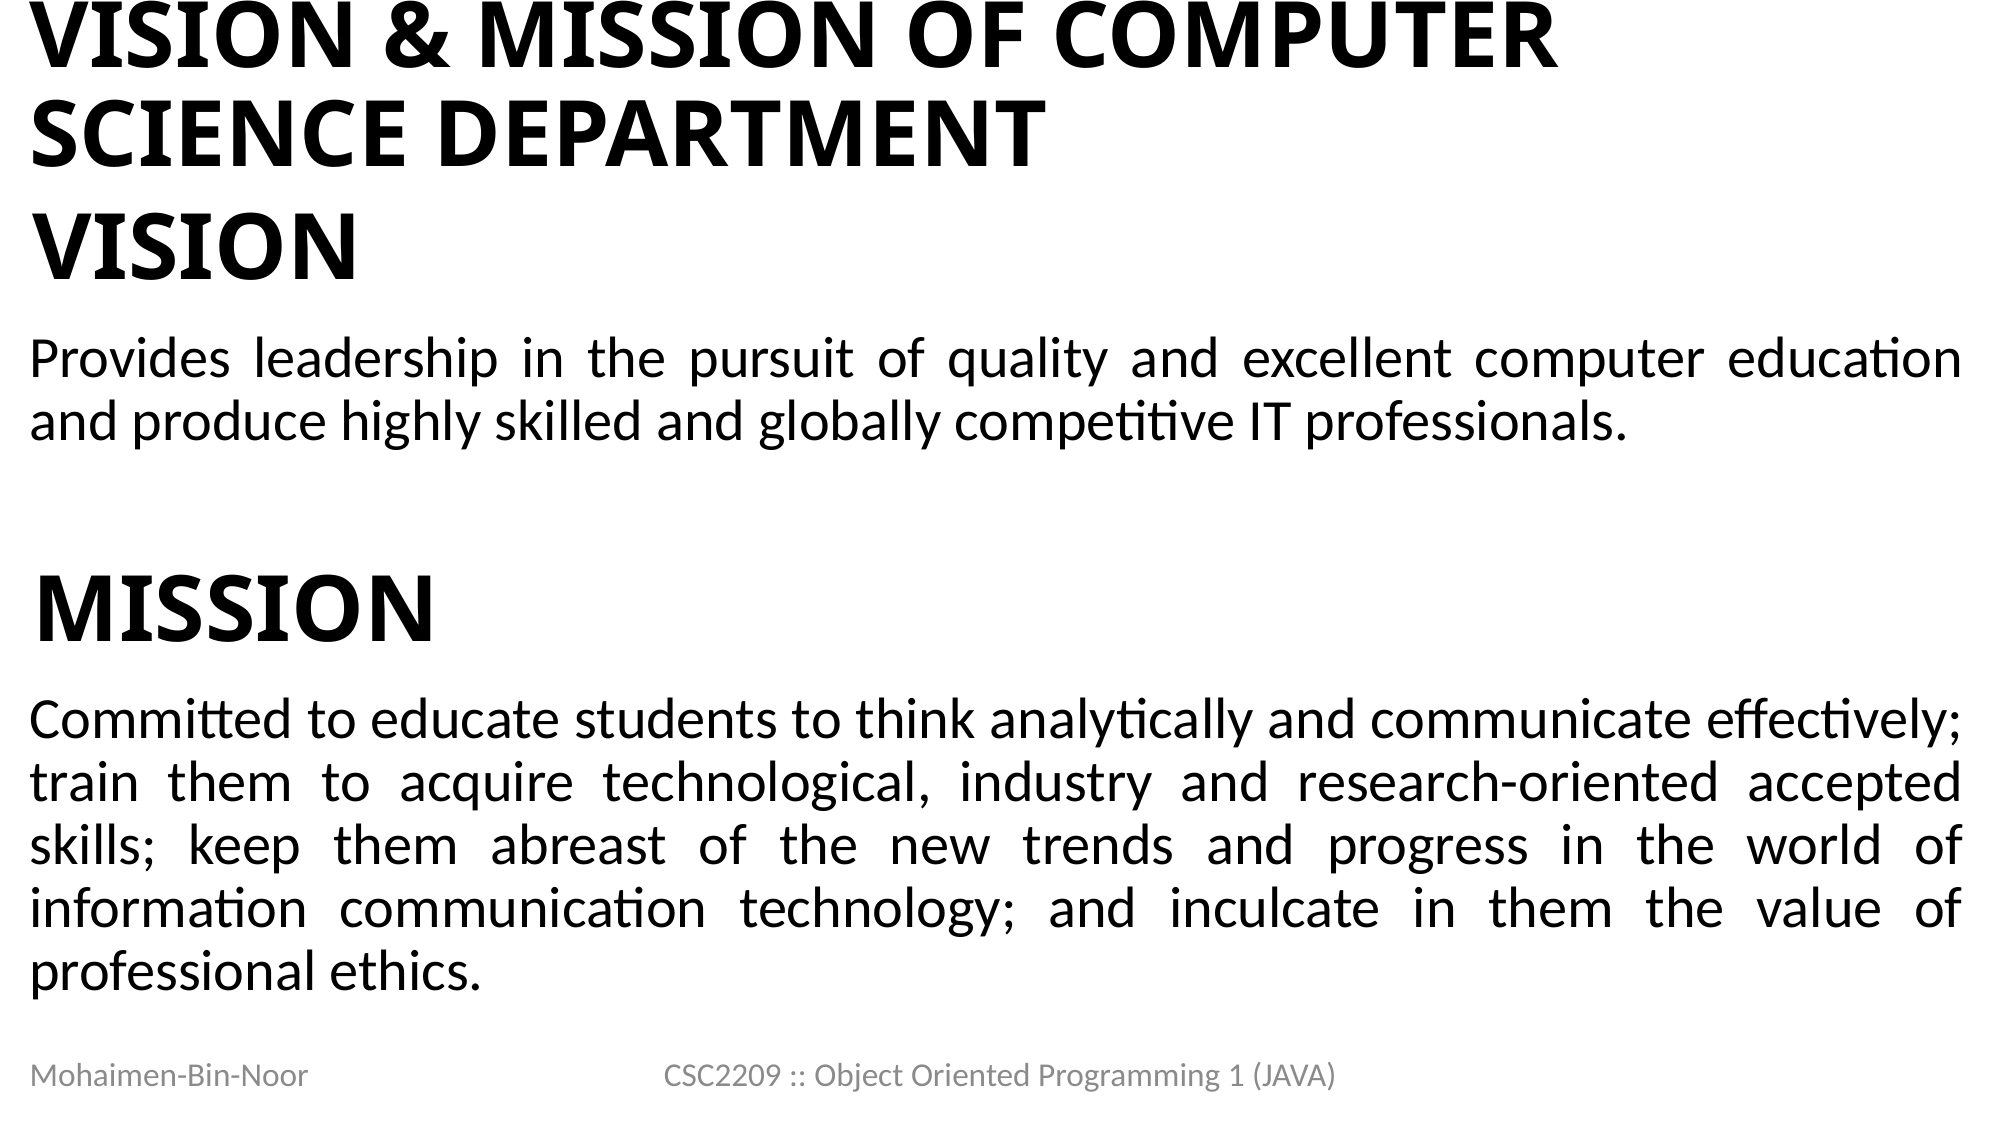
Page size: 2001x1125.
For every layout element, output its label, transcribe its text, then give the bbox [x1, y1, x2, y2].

text_box Provides leadership in the pursuit of quality and excellent computer education and produce highly skilled and globally competitive IT professionals. [14, 319, 1980, 473]
title Vision & Mission of Computer Science Department [14, 16, 1980, 159]
text_box Vision [17, 178, 1983, 321]
list Committed to educate students to think analytically and communicate effectively; train them to acquire technological, industry and research-oriented accepted skills; keep them abreast of the new trends and progress in the world of information communication technology; and inculcate in them the value of professional ethics. [14, 680, 1980, 1024]
text_box Mission [17, 540, 1983, 683]
slide_number Mohaimen-Bin-Noor [14, 1042, 434, 1103]
footer CSC2209 :: Object Oriented Programming 1 (JAVA) [583, 1042, 1418, 1103]
